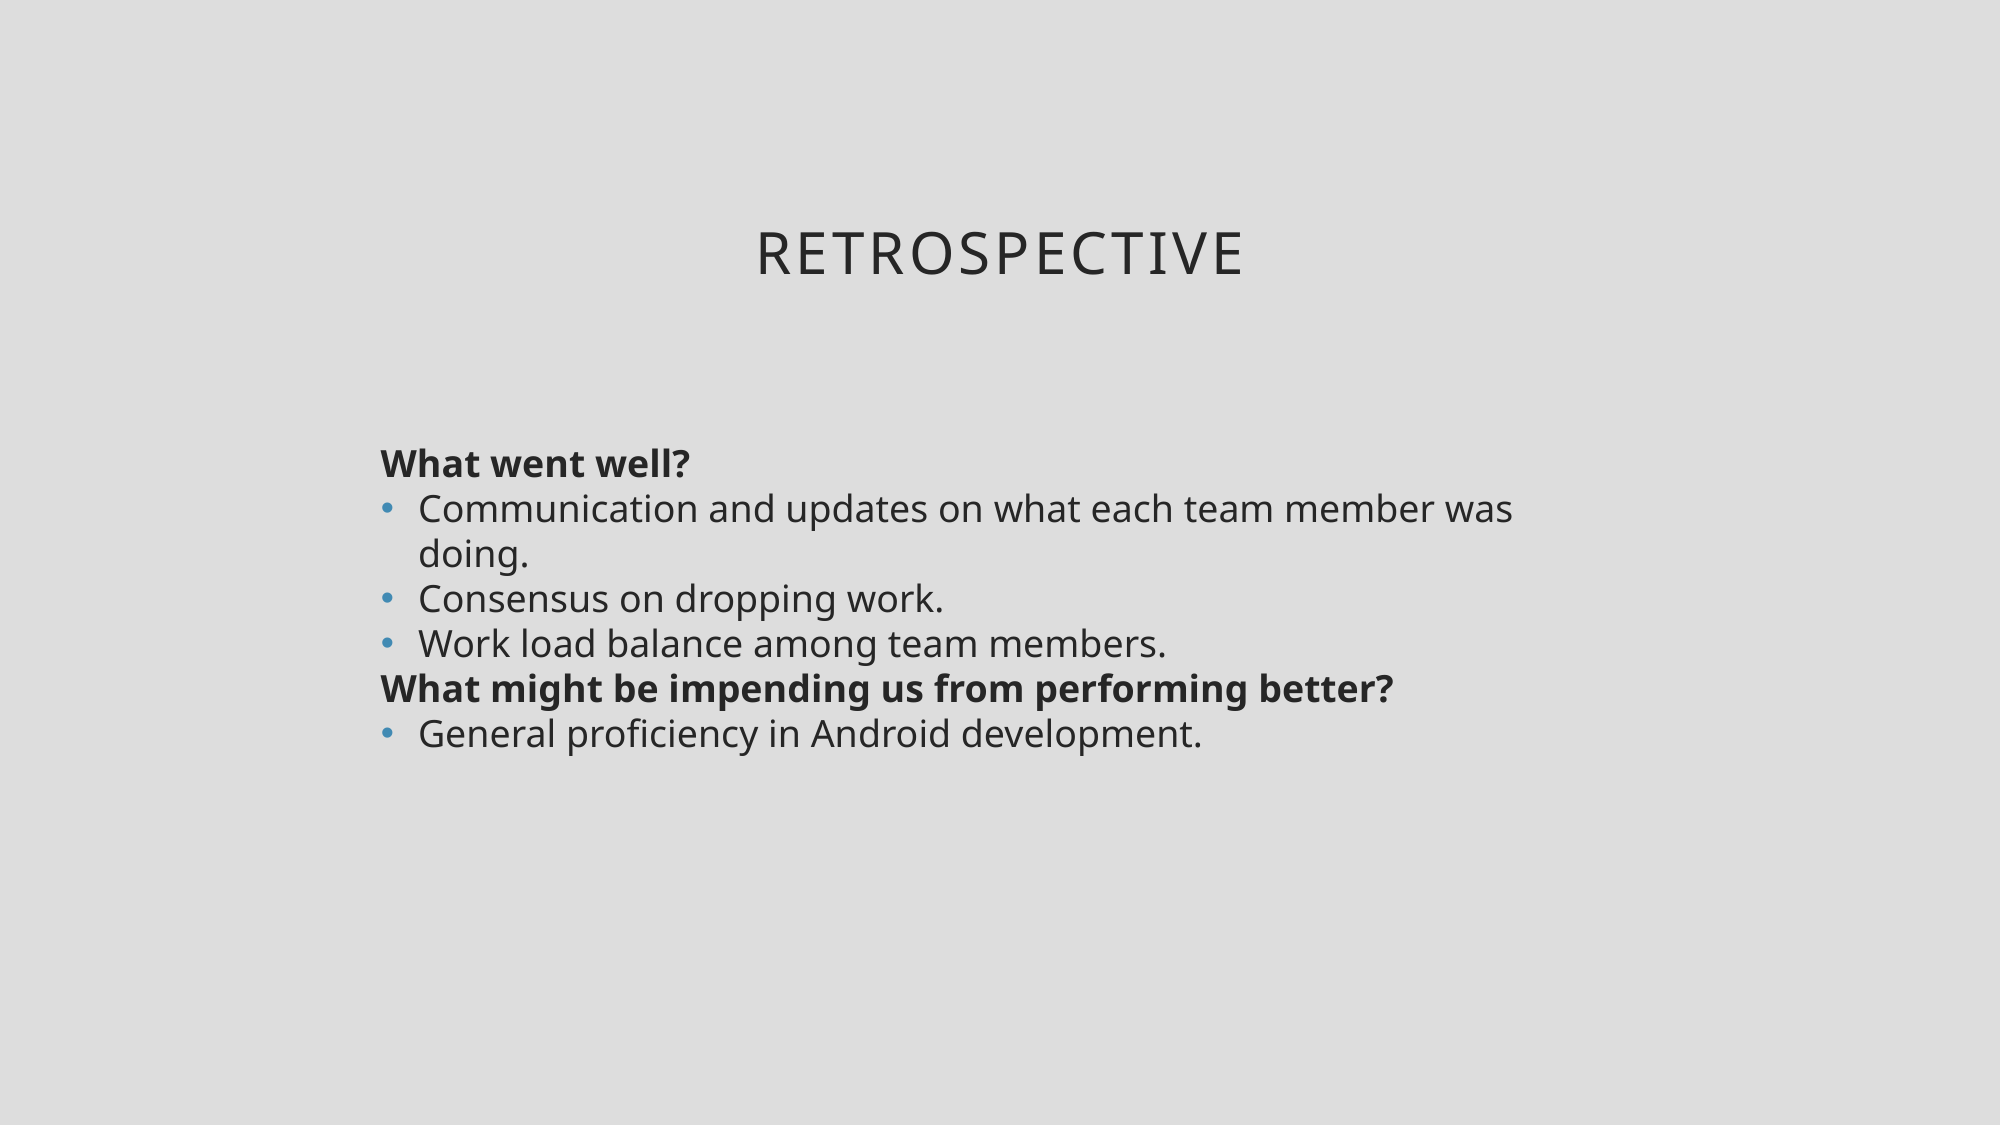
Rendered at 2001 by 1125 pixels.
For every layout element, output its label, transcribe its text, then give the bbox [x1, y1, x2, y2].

text_box What went well? Communication and updates on what each team member was doing. Consensus on dropping work. Work load balance among team members. What might be impending us from performing better? General proficiency in Android development. [365, 432, 1634, 1043]
text_box retrospective [365, 158, 1634, 354]
